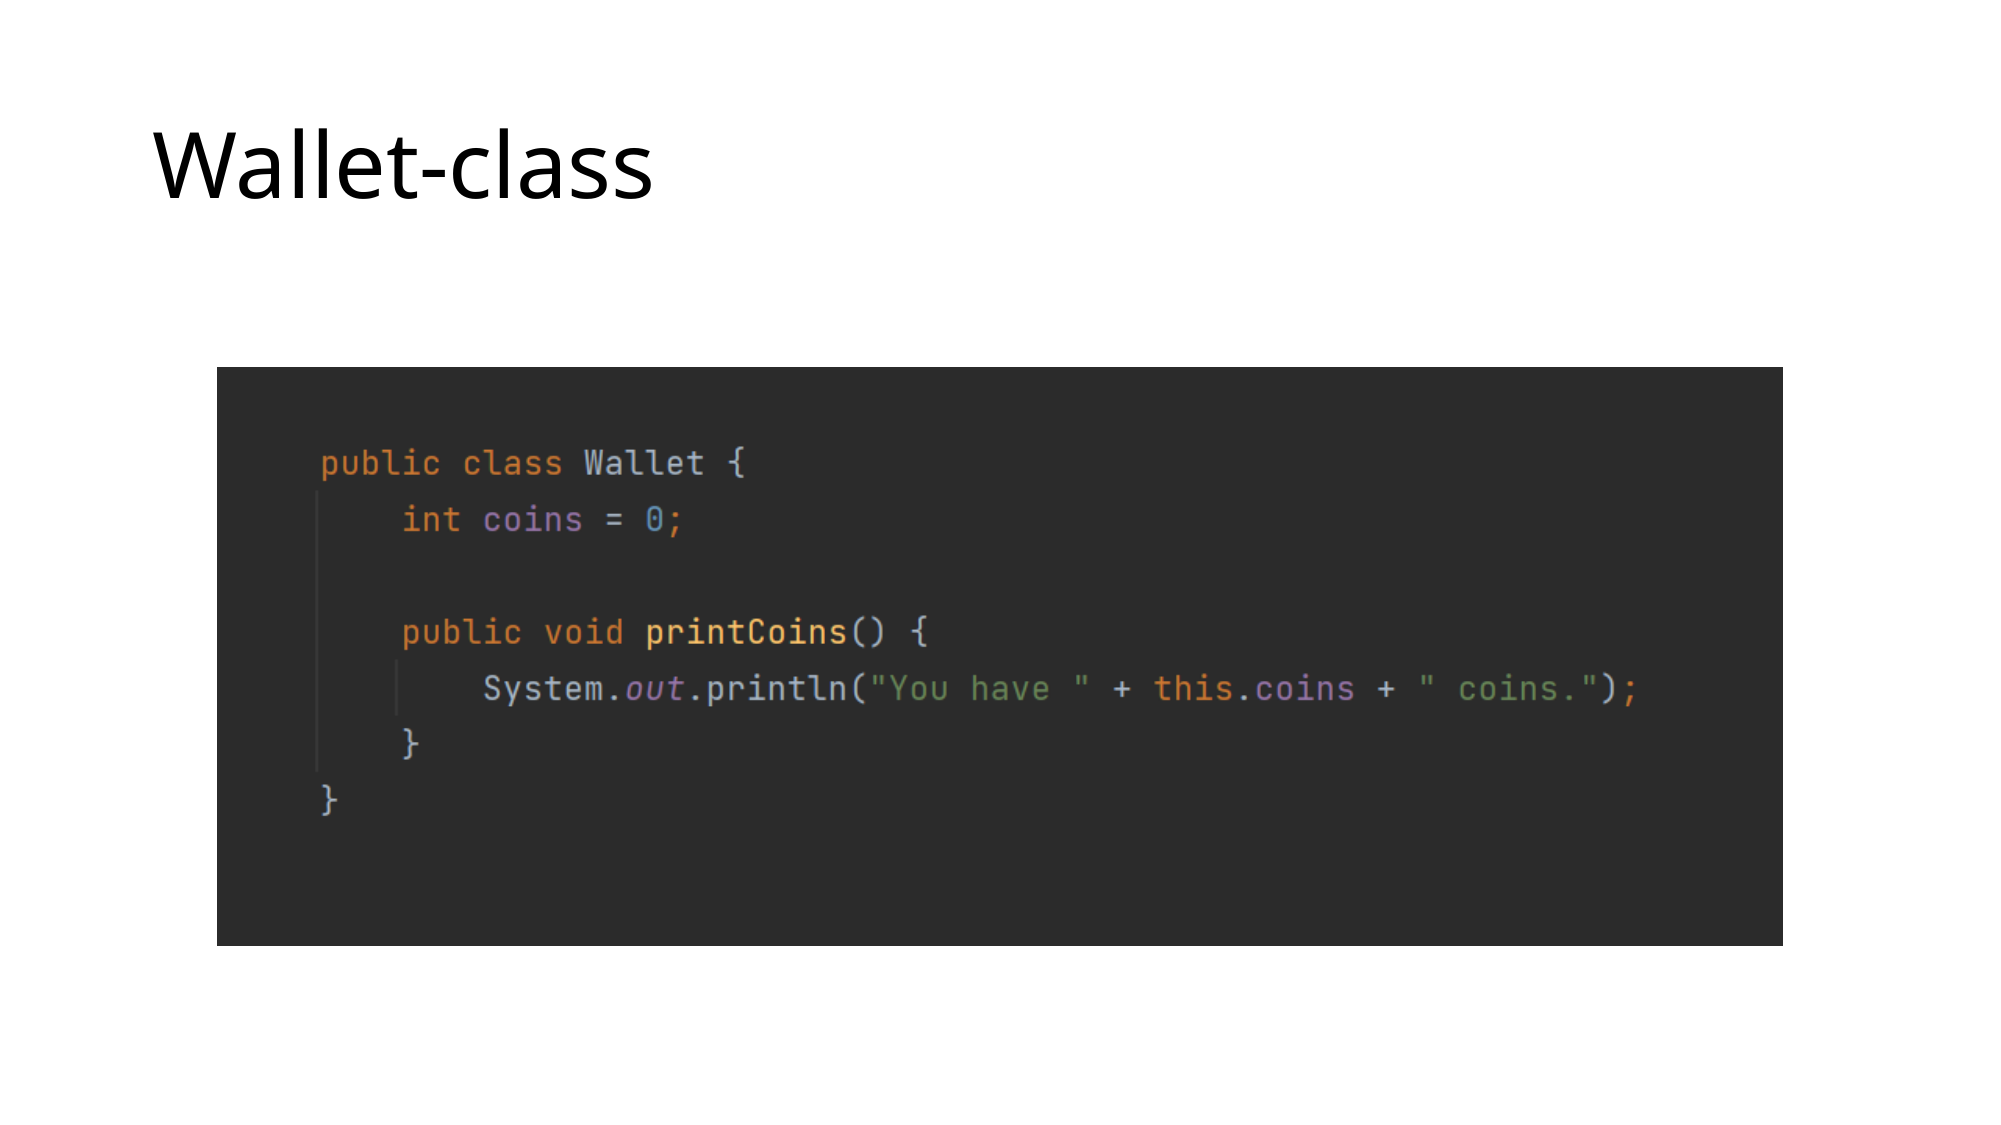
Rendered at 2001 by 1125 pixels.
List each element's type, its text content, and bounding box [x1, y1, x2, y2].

picture [217, 367, 1783, 946]
title Wallet-class [137, 59, 1863, 278]
